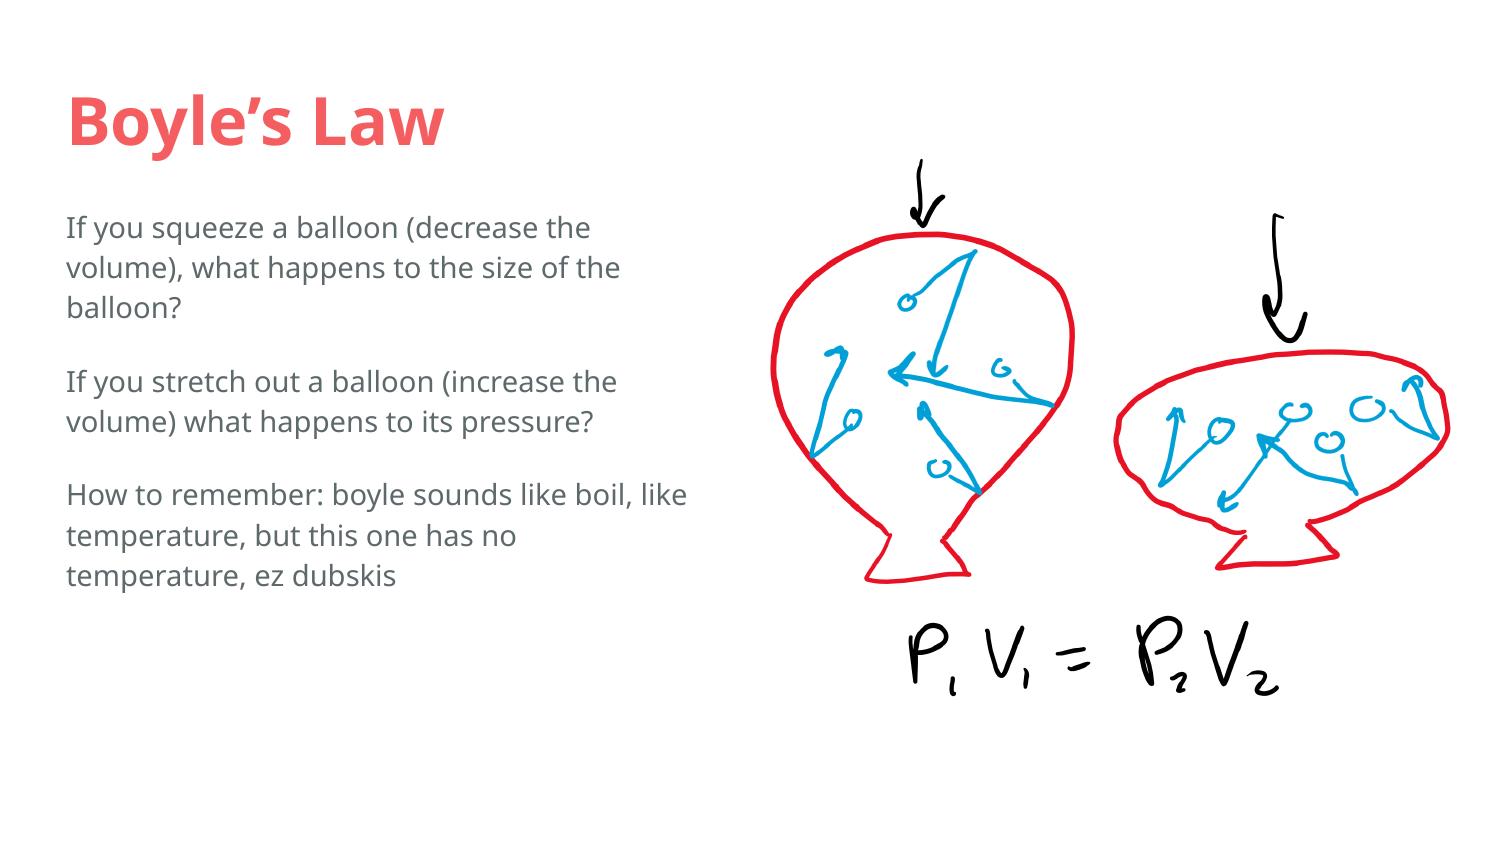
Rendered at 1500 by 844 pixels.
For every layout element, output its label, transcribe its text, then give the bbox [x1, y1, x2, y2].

list If you squeeze a balloon (decrease the volume), what happens to the size of the balloon? If you stretch out a balloon (increase the volume) what happens to its pressure? How to remember: boyle sounds like boil, like temperature, but this one has no temperature, ez dubskis [51, 189, 708, 750]
title Boyle’s Law [51, 64, 1449, 167]
picture [717, 143, 1461, 727]
